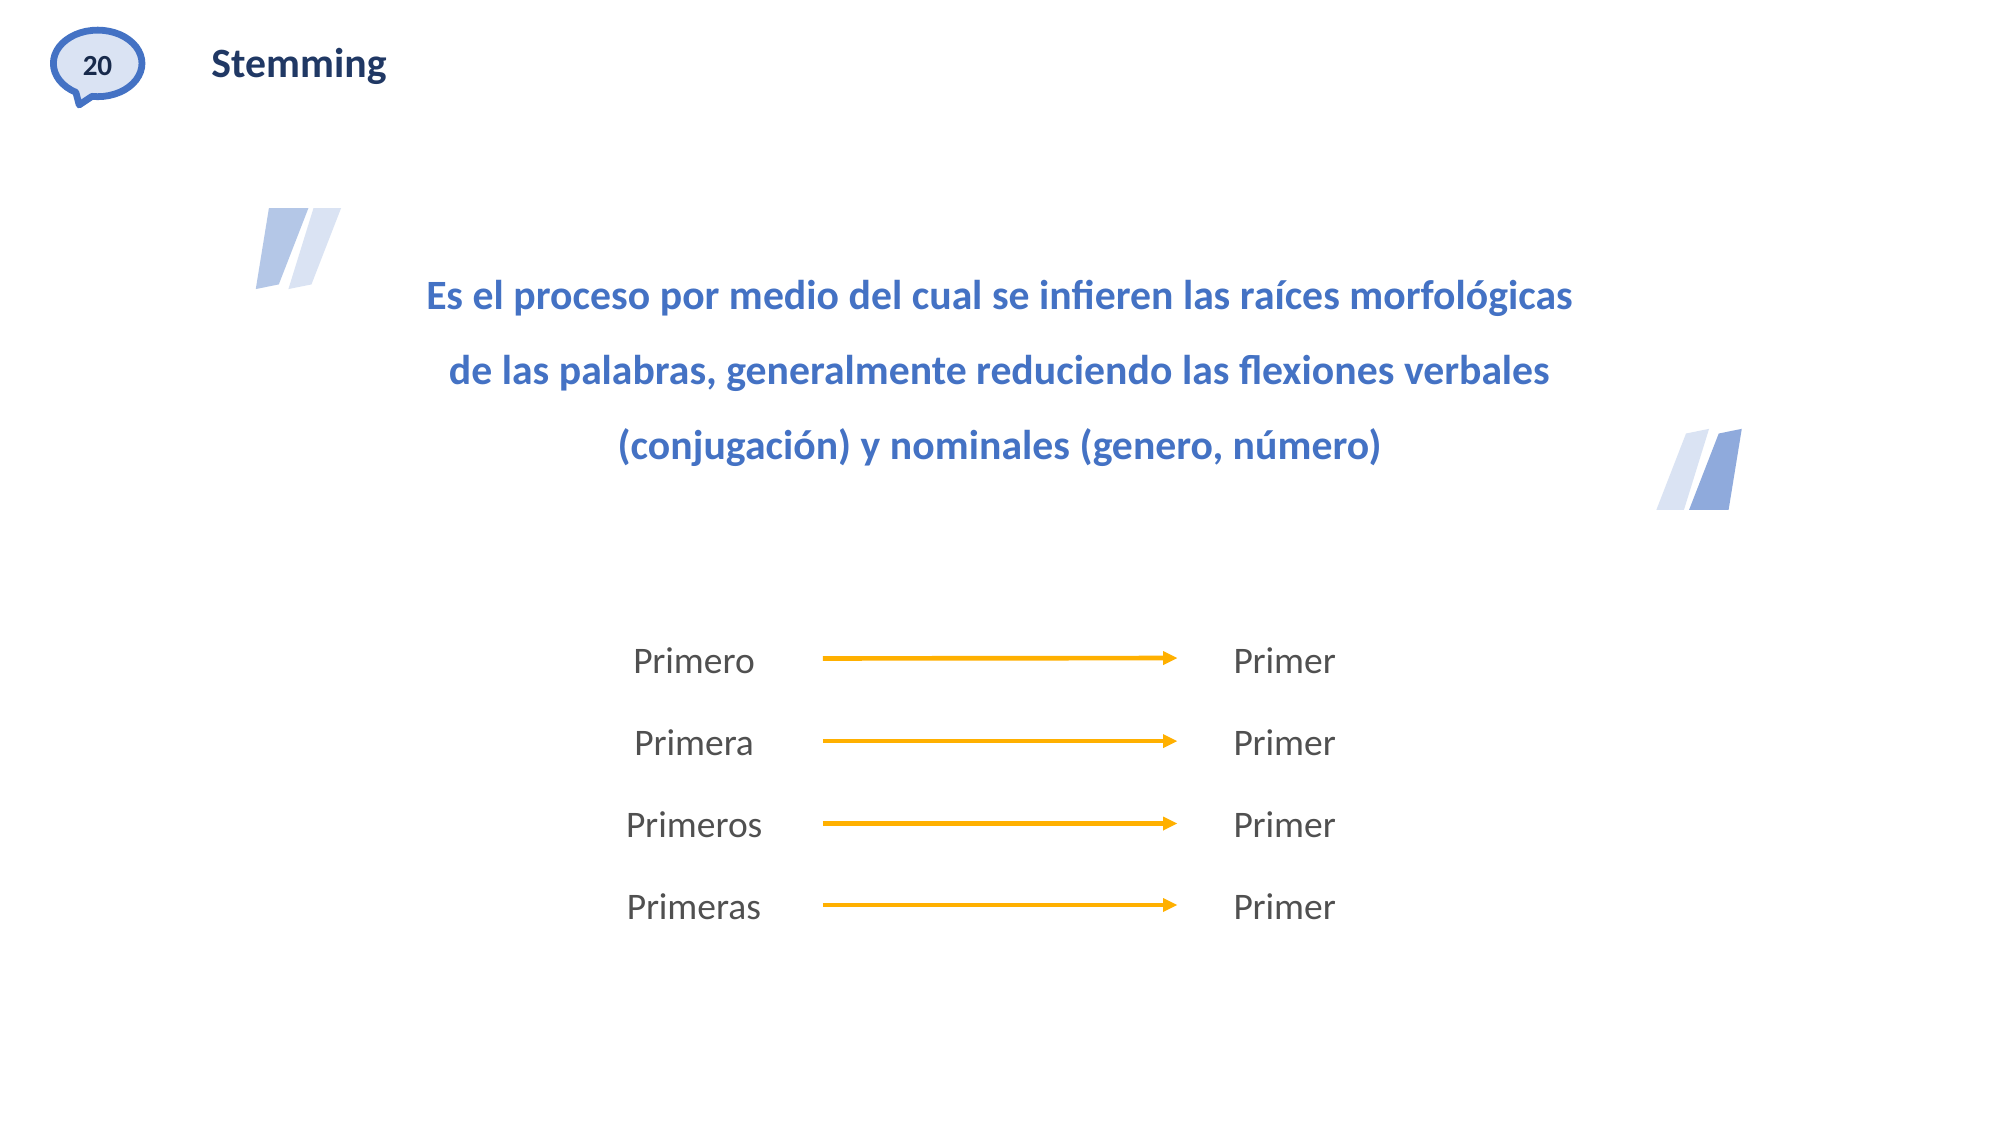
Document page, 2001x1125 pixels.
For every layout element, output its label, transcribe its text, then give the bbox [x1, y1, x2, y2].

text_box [255, 207, 342, 290]
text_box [1656, 428, 1742, 511]
title Stemming [196, 33, 1813, 96]
text_box Primeras [586, 874, 802, 935]
text_box Primero [586, 628, 802, 688]
text_box Primer [1177, 874, 1393, 935]
text_box Primera [586, 710, 802, 771]
text_box Primer [1177, 792, 1393, 853]
text_box Primer [1177, 710, 1393, 771]
text_box Primeros [586, 792, 802, 853]
text_box Primer [1177, 628, 1393, 688]
slide_number 20 [35, 25, 160, 102]
text_box Es el proceso por medio del cual se infieren las raíces morfológicas de las palabras, generalmente reduciendo las flexiones verbales (conjugación) y nominales (genero, número) [395, 235, 1605, 476]
